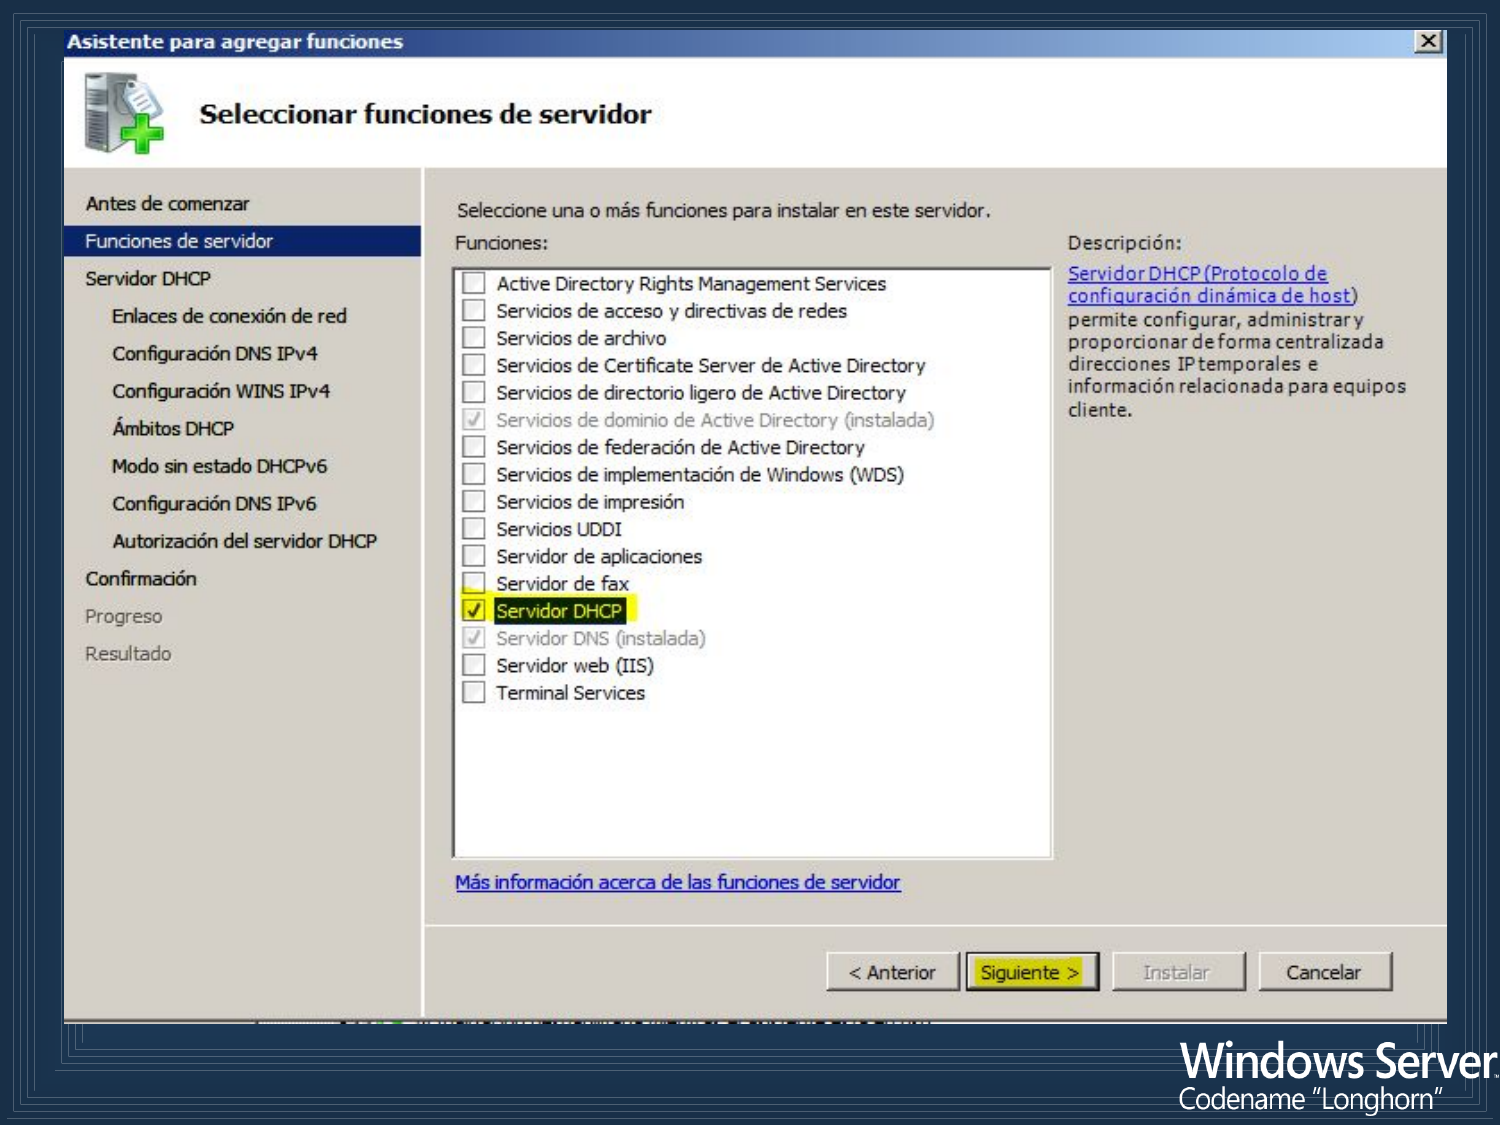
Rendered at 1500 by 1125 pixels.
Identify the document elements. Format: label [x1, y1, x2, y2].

picture [64, 30, 1447, 1024]
